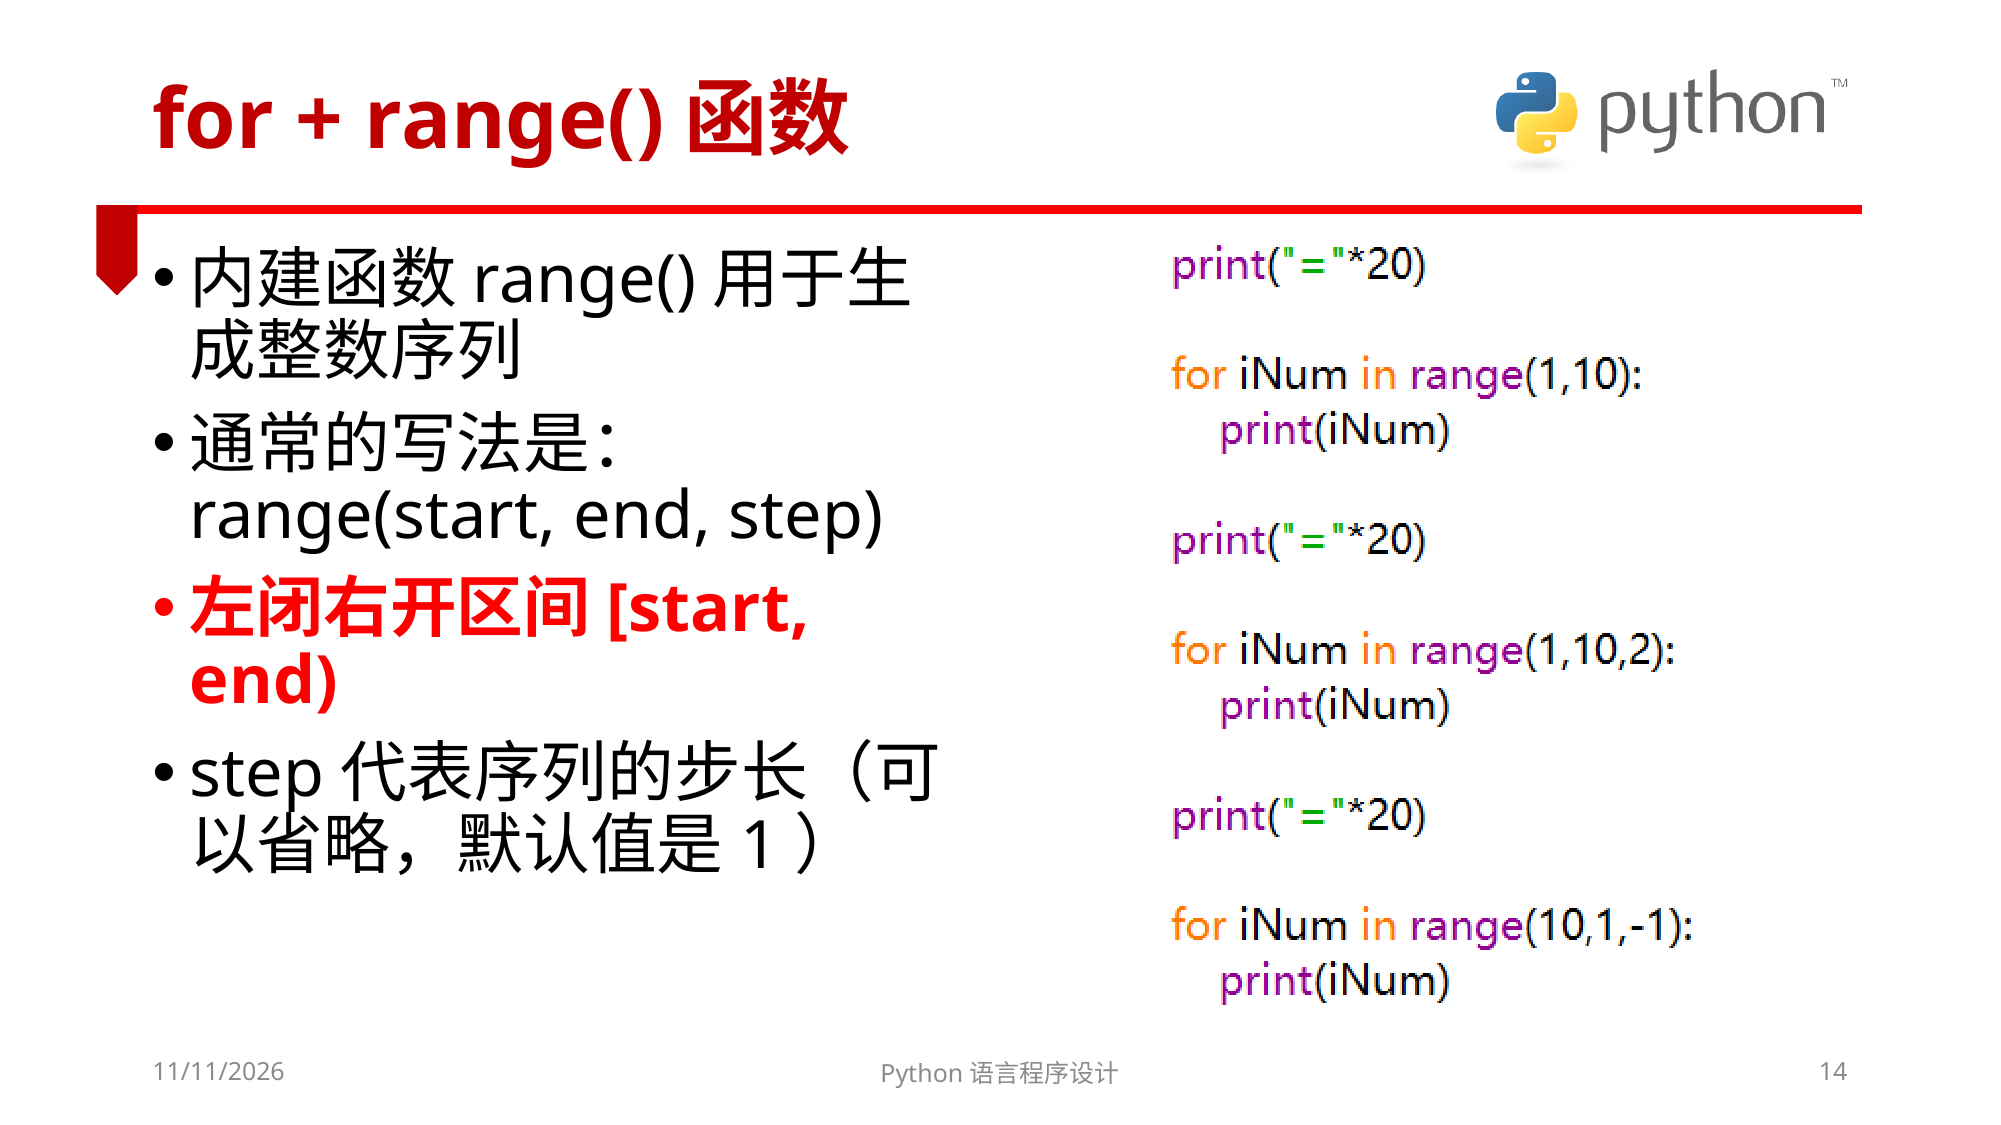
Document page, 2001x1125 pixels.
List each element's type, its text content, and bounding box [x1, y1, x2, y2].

picture [1437, 47, 1881, 197]
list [1166, 236, 1709, 1014]
slide_number 14 [1412, 1042, 1863, 1103]
footer Python语言程序设计 [662, 1042, 1338, 1103]
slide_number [137, 1042, 588, 1103]
list 内建函数range()用于生成整数序列 通常的写法是：range(start, end, step) 左闭右开区间[start, end) step代表序列的步长（可以省略，默认值是1） [137, 236, 988, 1014]
title for + range()函数 [137, 53, 1469, 191]
